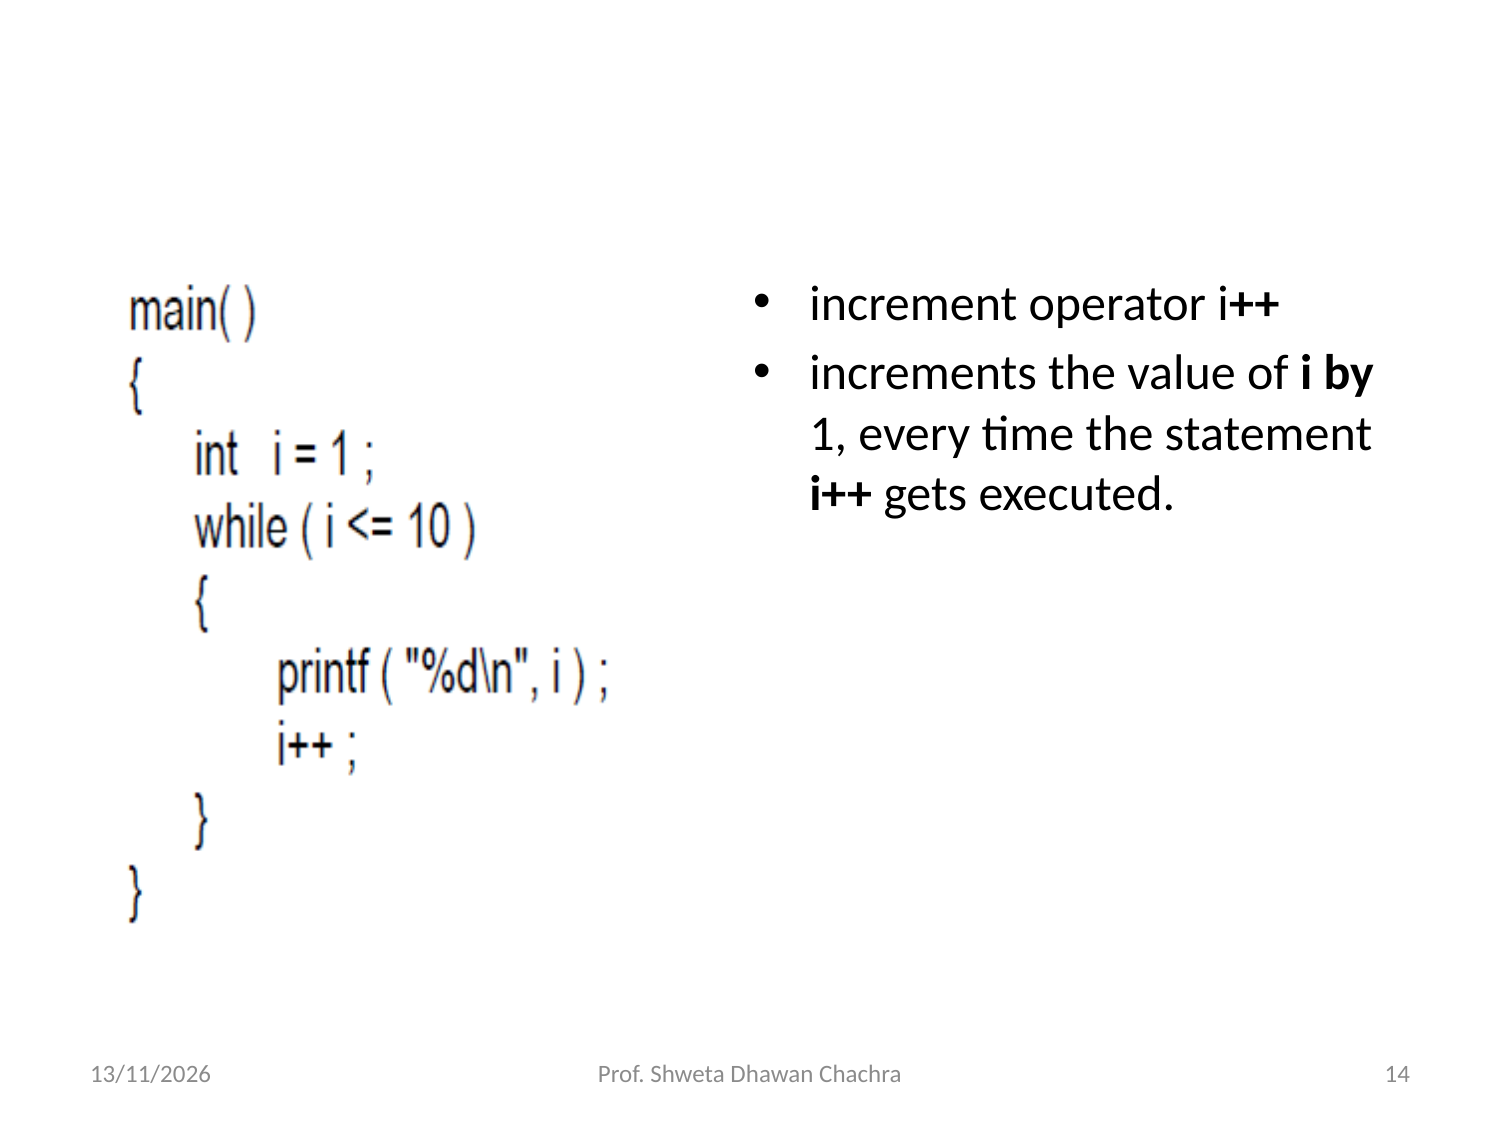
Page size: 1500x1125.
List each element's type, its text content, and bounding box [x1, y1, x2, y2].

list increment operator i++ increments the value of i by 1, every time the statement i++ gets executed. [738, 262, 1425, 1005]
picture [100, 278, 644, 942]
slide_number 14 [1074, 1042, 1425, 1103]
footer Prof. Shweta Dhawan Chachra [512, 1042, 988, 1103]
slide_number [75, 1042, 425, 1103]
